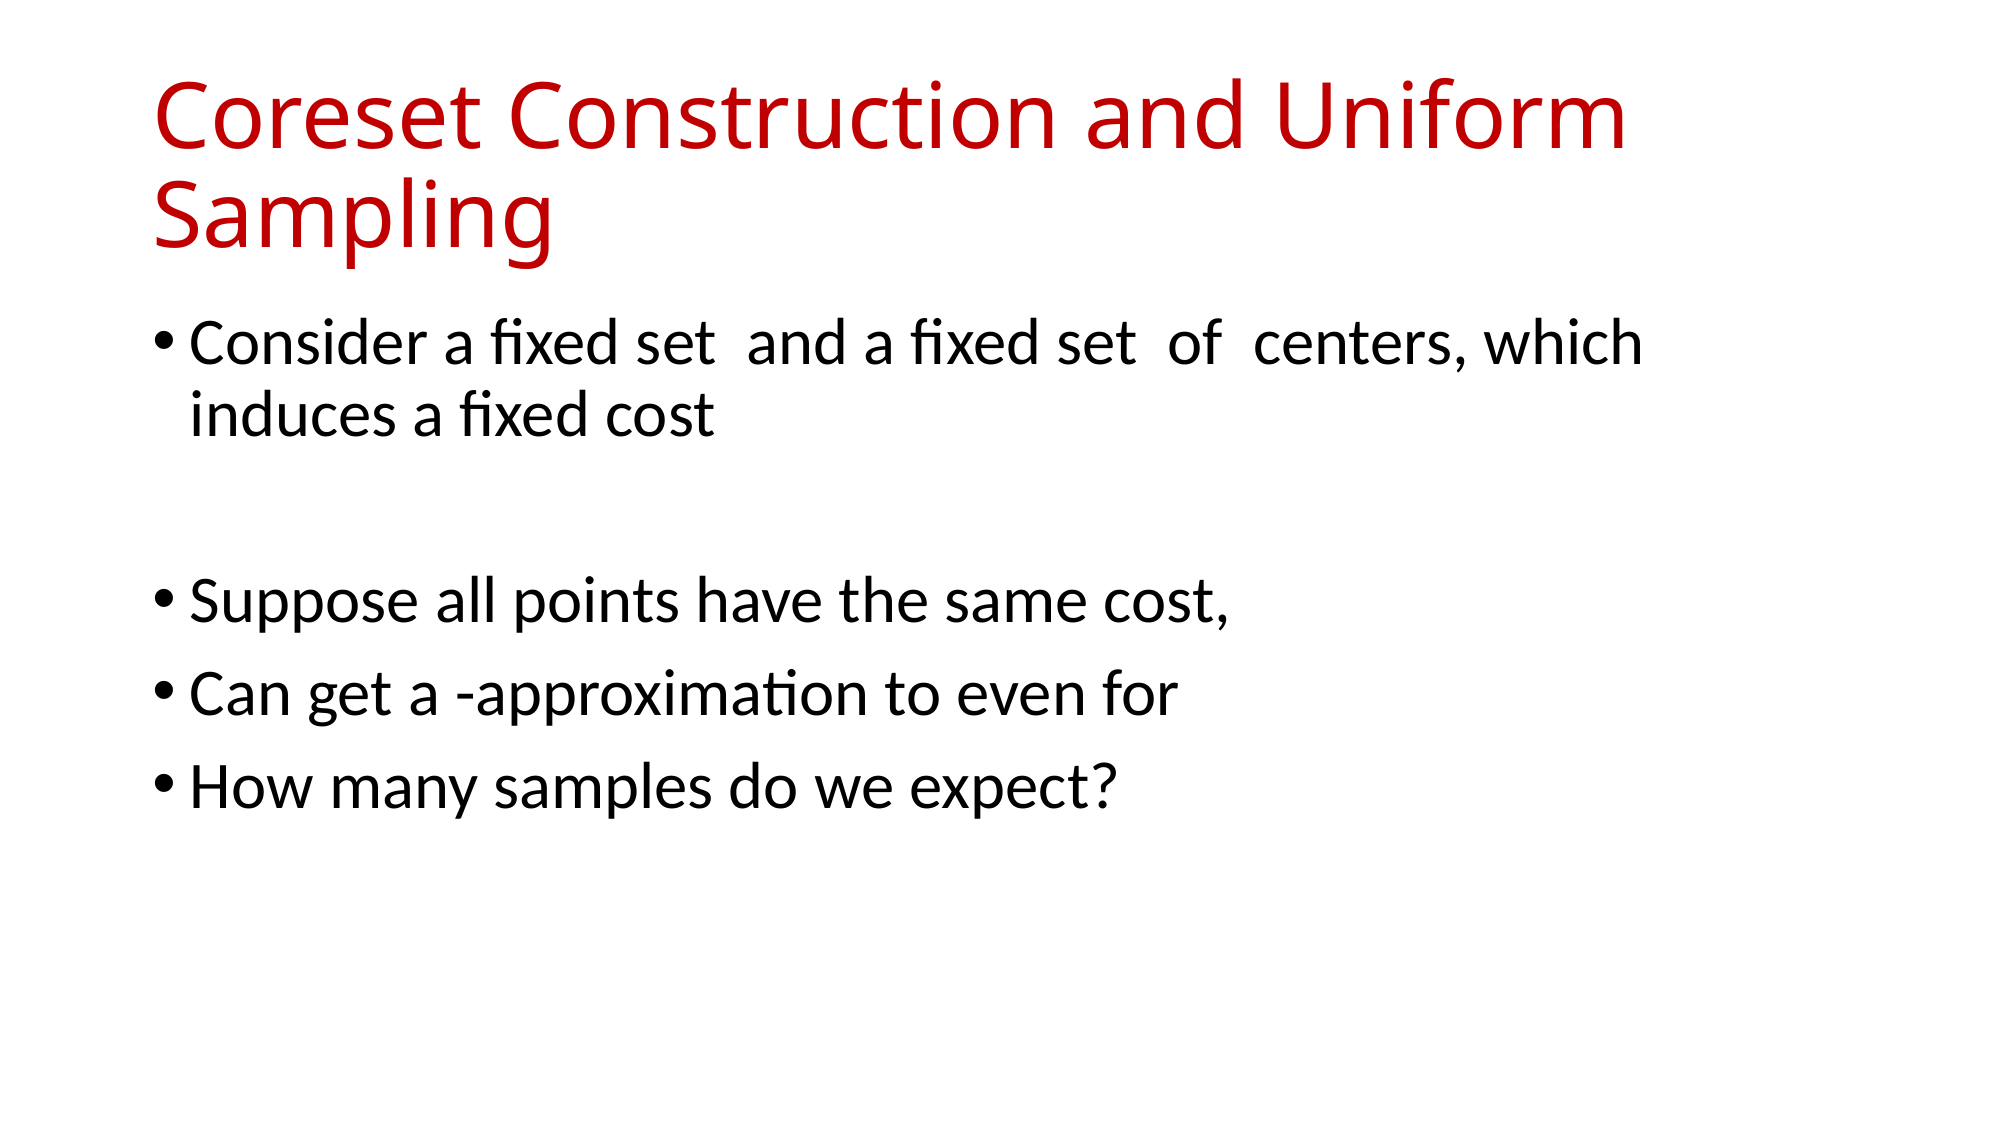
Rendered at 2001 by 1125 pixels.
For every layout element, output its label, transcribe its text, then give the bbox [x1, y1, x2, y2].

title Coreset Construction and Uniform Sampling [137, 59, 1863, 278]
